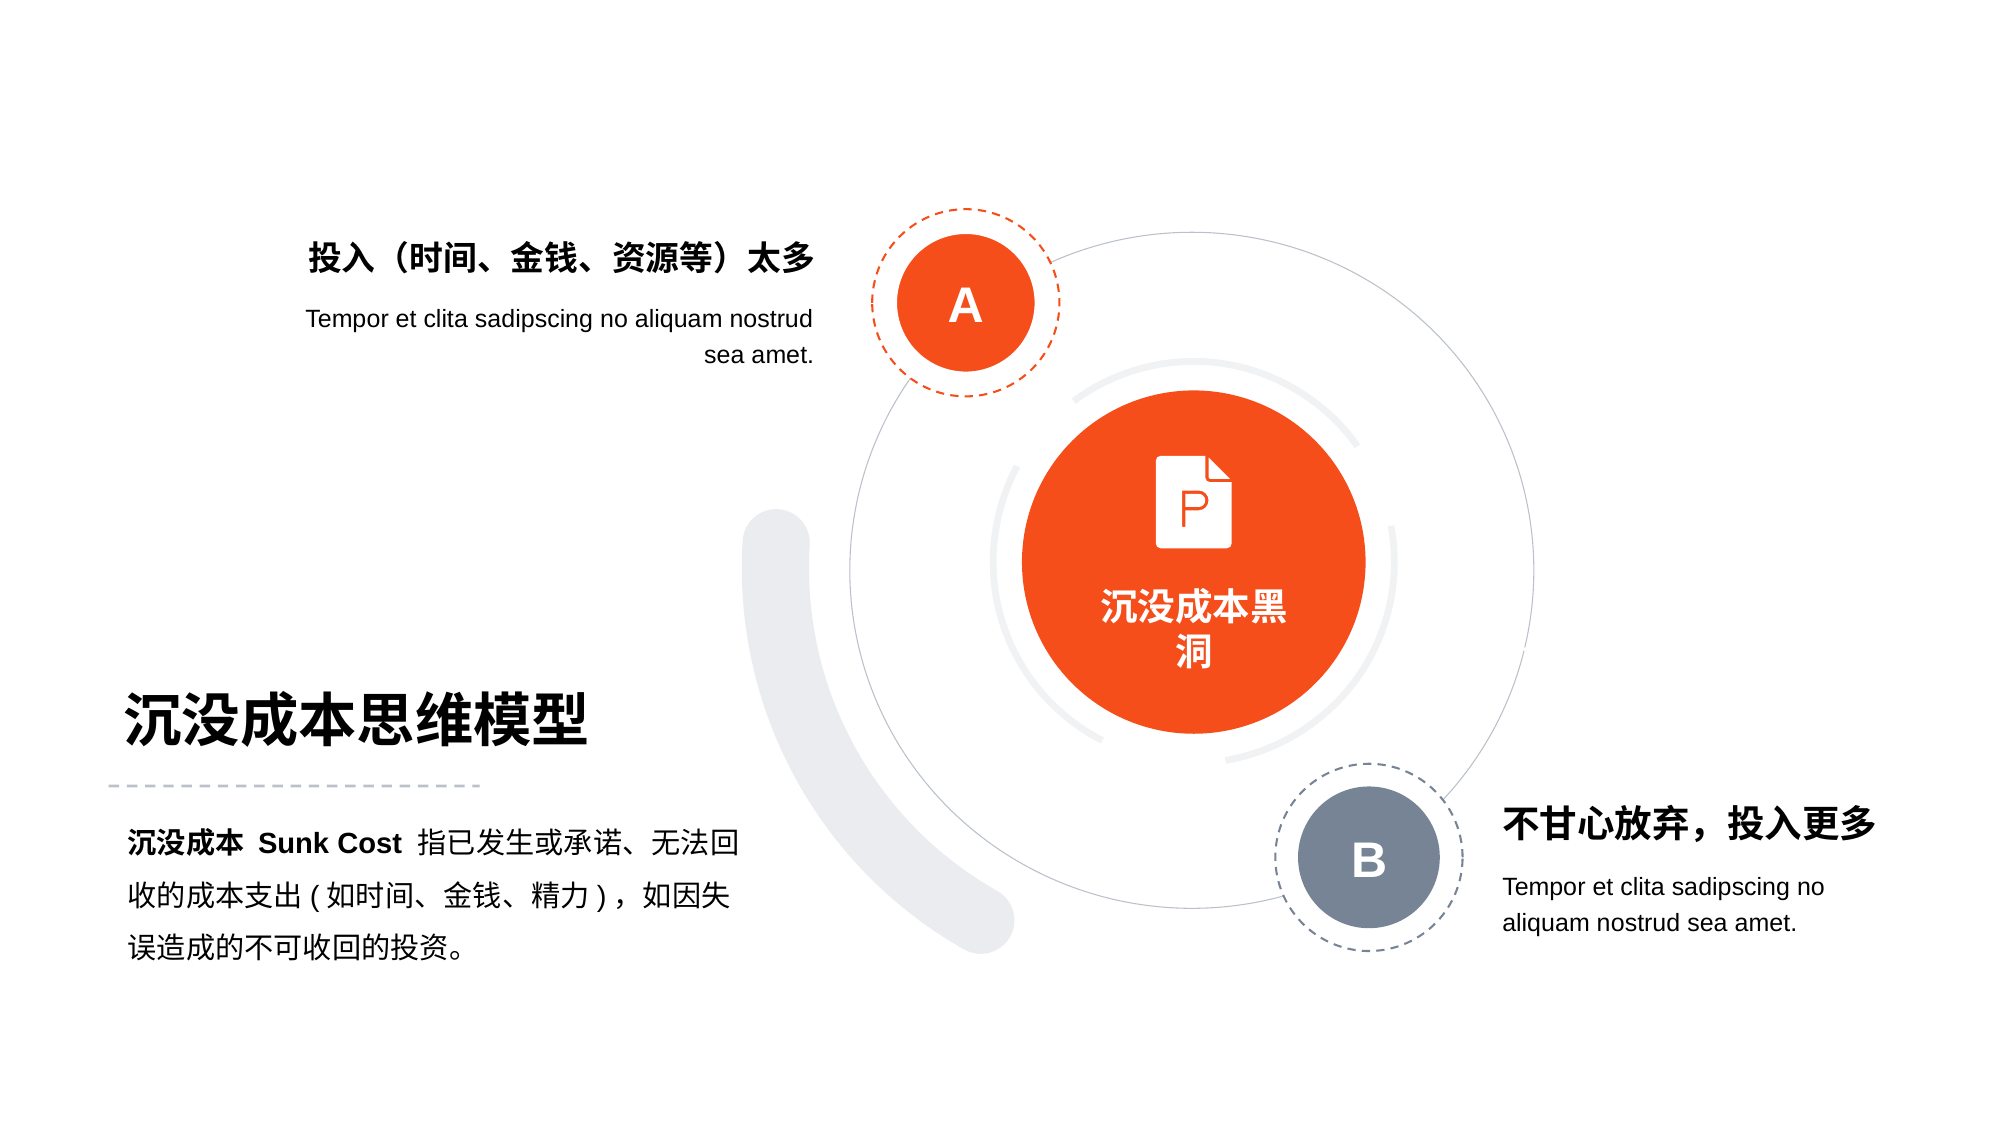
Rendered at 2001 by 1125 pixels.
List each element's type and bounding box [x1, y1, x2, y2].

text_box [108, 195, 1896, 996]
